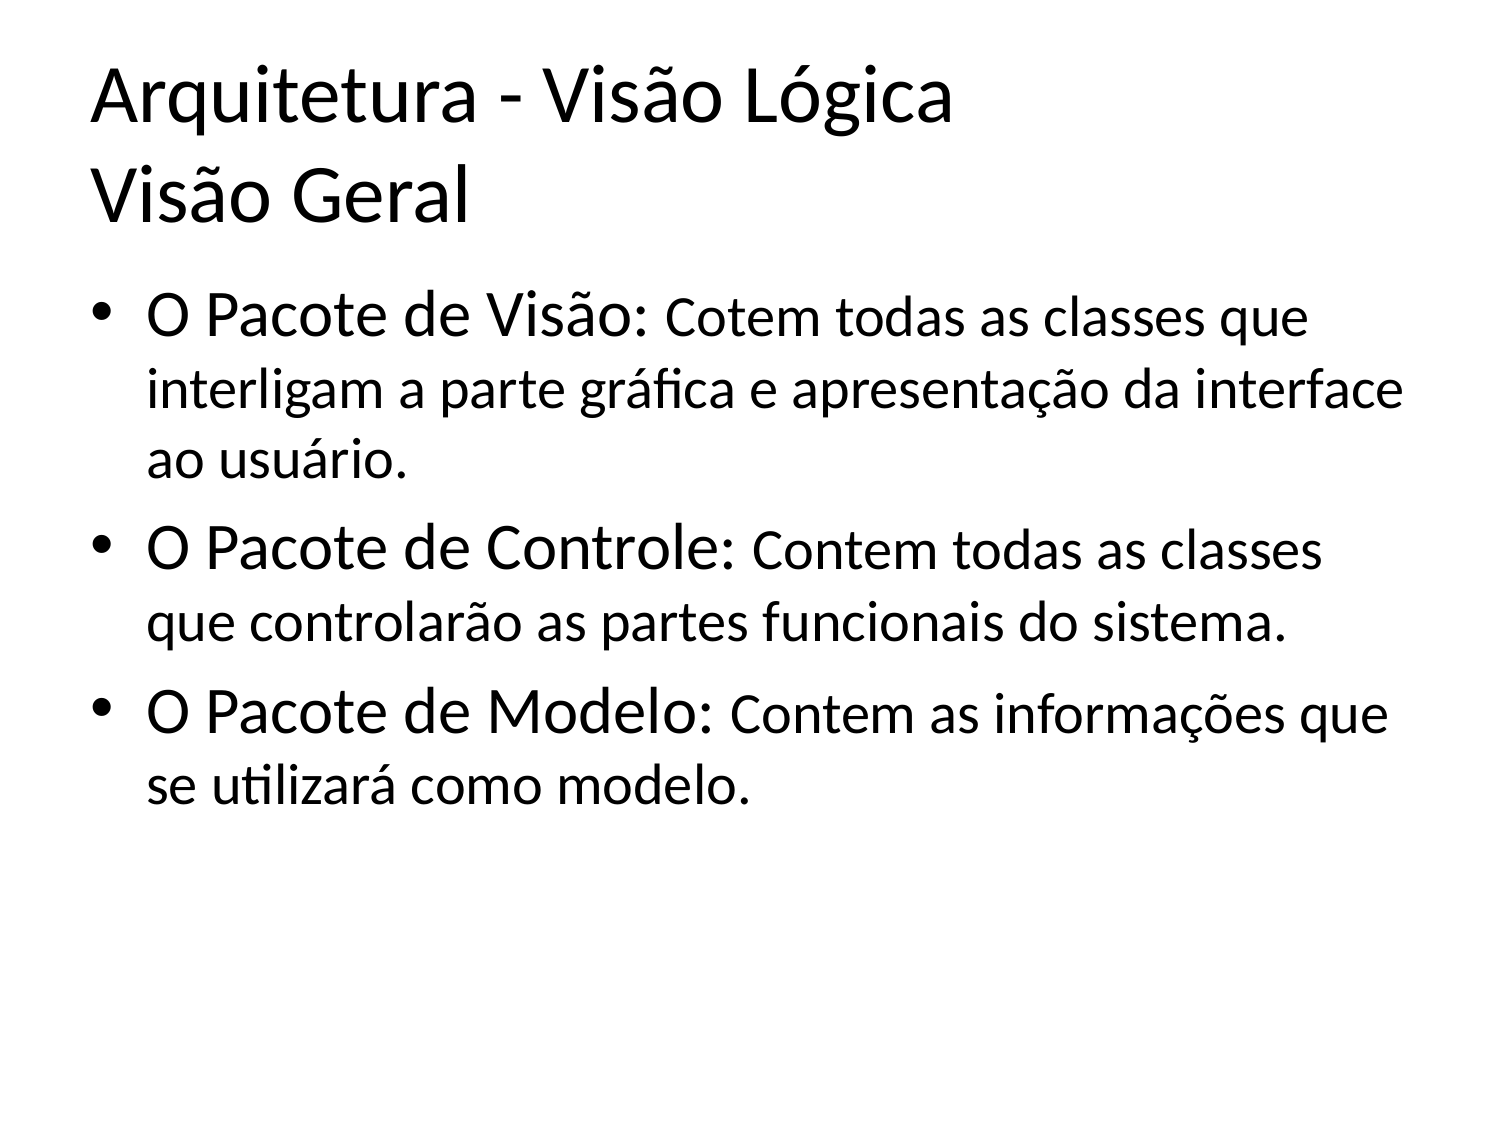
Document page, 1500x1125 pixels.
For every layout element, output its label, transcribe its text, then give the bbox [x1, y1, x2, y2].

list O Pacote de Visão: Cotem todas as classes que interligam a parte gráfica e apresentação da interface ao usuário. O Pacote de Controle: Contem todas as classes que controlarão as partes funcionais do sistema. O Pacote de Modelo: Contem as informações que se utilizará como modelo. [75, 262, 1425, 1005]
title Arquitetura - Visão Lógica Visão Geral [75, 45, 1425, 233]
